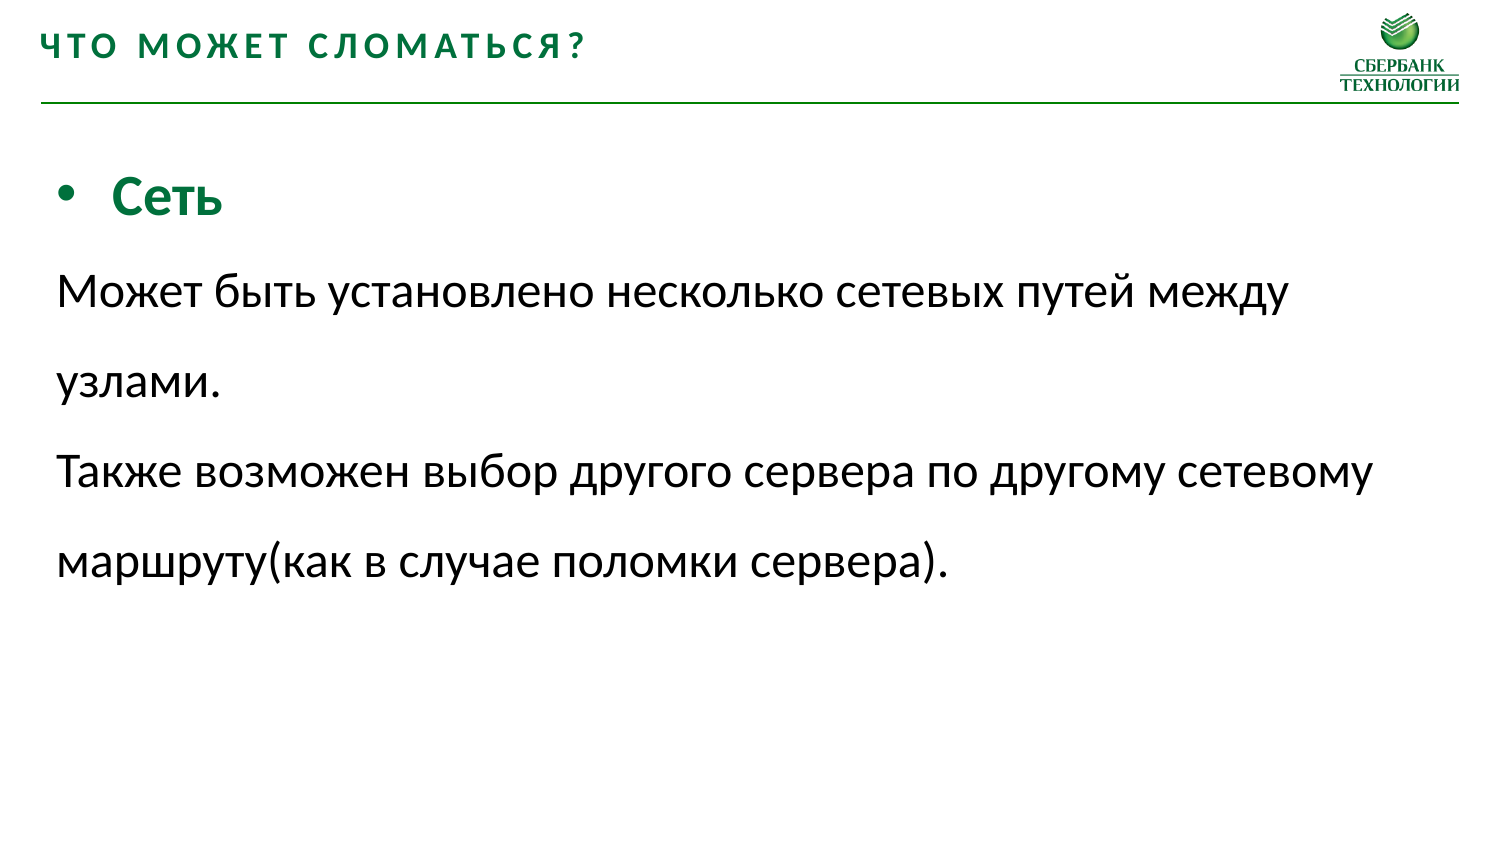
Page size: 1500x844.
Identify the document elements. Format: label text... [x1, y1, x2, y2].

text_box Сеть Может быть установлено несколько сетевых путей между узлами. Также возможен выбор другого сервера по другому сетевому маршруту(как в случае поломки сервера). [41, 114, 1447, 685]
picture [1340, 13, 1459, 91]
list Что может сломаться? [39, 13, 1115, 67]
